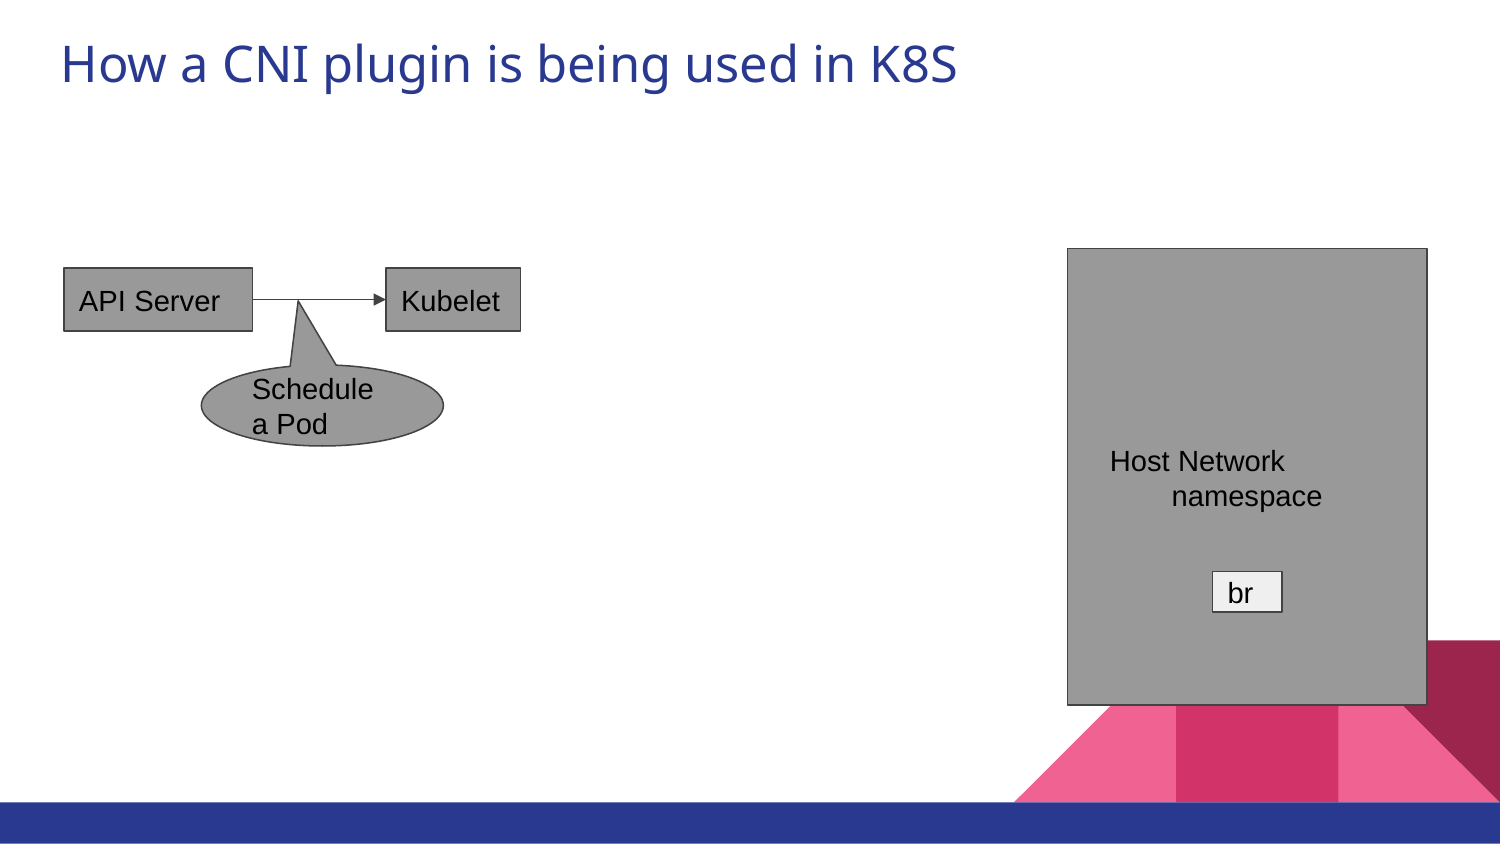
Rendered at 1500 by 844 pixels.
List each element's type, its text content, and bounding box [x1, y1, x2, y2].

text_box Schedule a Pod [201, 307, 444, 446]
text_box Kubelet [386, 268, 521, 331]
text_box Host Network namespace [1067, 248, 1428, 706]
text_box API Server [64, 268, 253, 331]
title How a CNI plugin is being used in K8S [45, 13, 1444, 114]
text_box br [1212, 571, 1282, 613]
